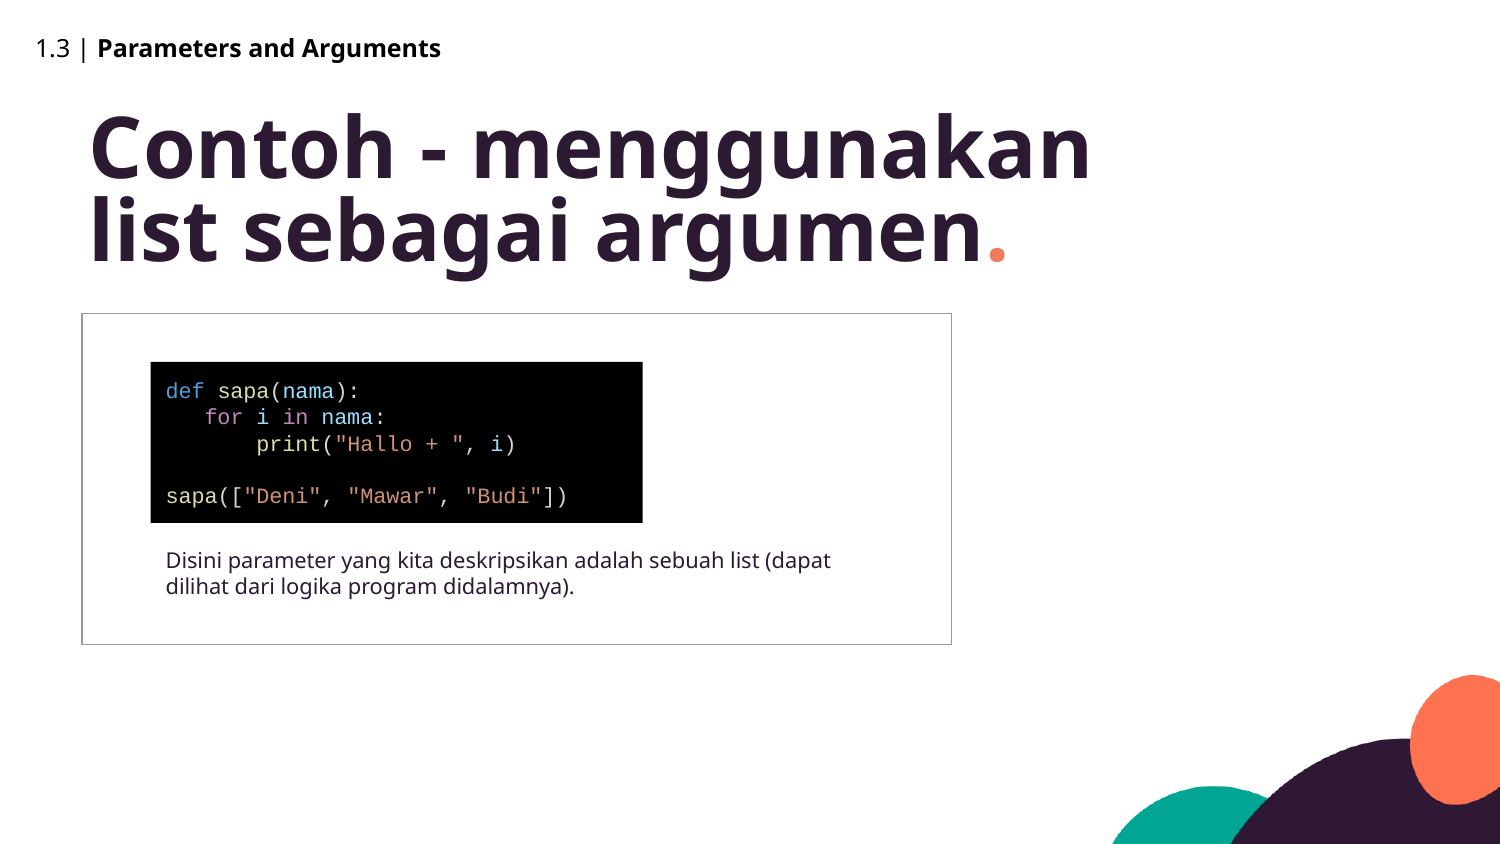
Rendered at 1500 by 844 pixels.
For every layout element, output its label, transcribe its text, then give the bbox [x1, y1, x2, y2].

text_box Disini parameter yang kita deskripsikan adalah sebuah list (dapat dilihat dari logika program didalamnya). [150, 531, 900, 615]
text_box Contoh - menggunakan list sebagai argumen. [73, 77, 1214, 314]
text_box def sapa(nama): for i in nama: print("Hallo + ", i) sapa(["Deni", "Mawar", "Budi"]) [150, 361, 643, 523]
text_box [81, 313, 952, 645]
picture [0, 0, 1500, 844]
text_box 1.3 | Parameters and Arguments [20, 10, 704, 86]
